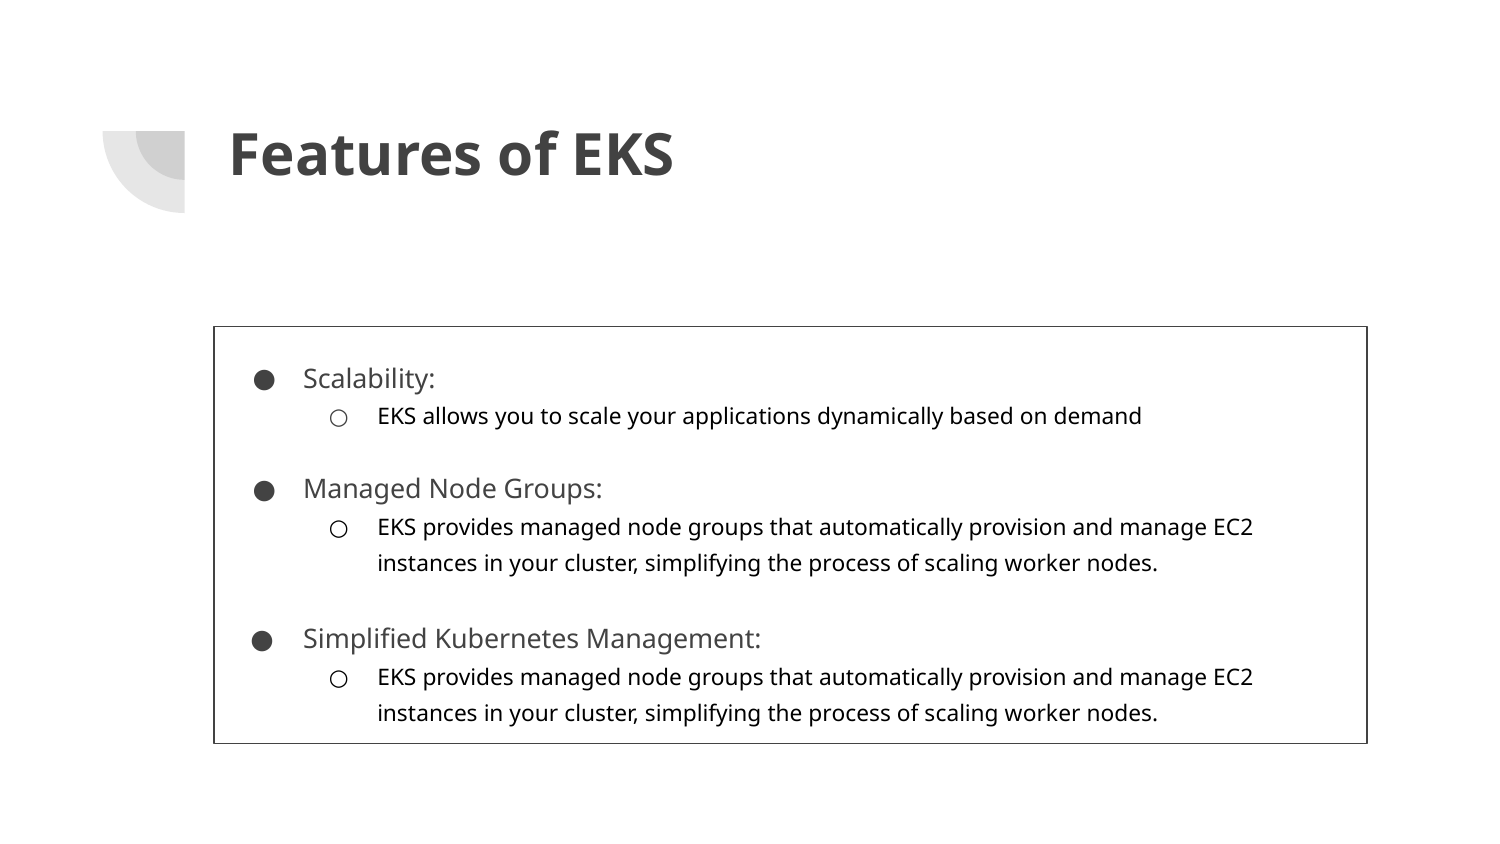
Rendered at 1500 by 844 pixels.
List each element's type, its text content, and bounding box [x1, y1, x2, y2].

title Features of EKS [213, 98, 1368, 263]
list Scalability: EKS allows you to scale your applications dynamically based on demand Managed Node Groups: EKS provides managed node groups that automatically provision and manage EC2 instances in your cluster, simplifying the process of scaling worker nodes. Simplified Kubernetes Management: EKS provides managed node groups that automatically provision and manage EC2 instances in your cluster, simplifying the process of scaling worker nodes. [213, 326, 1368, 744]
